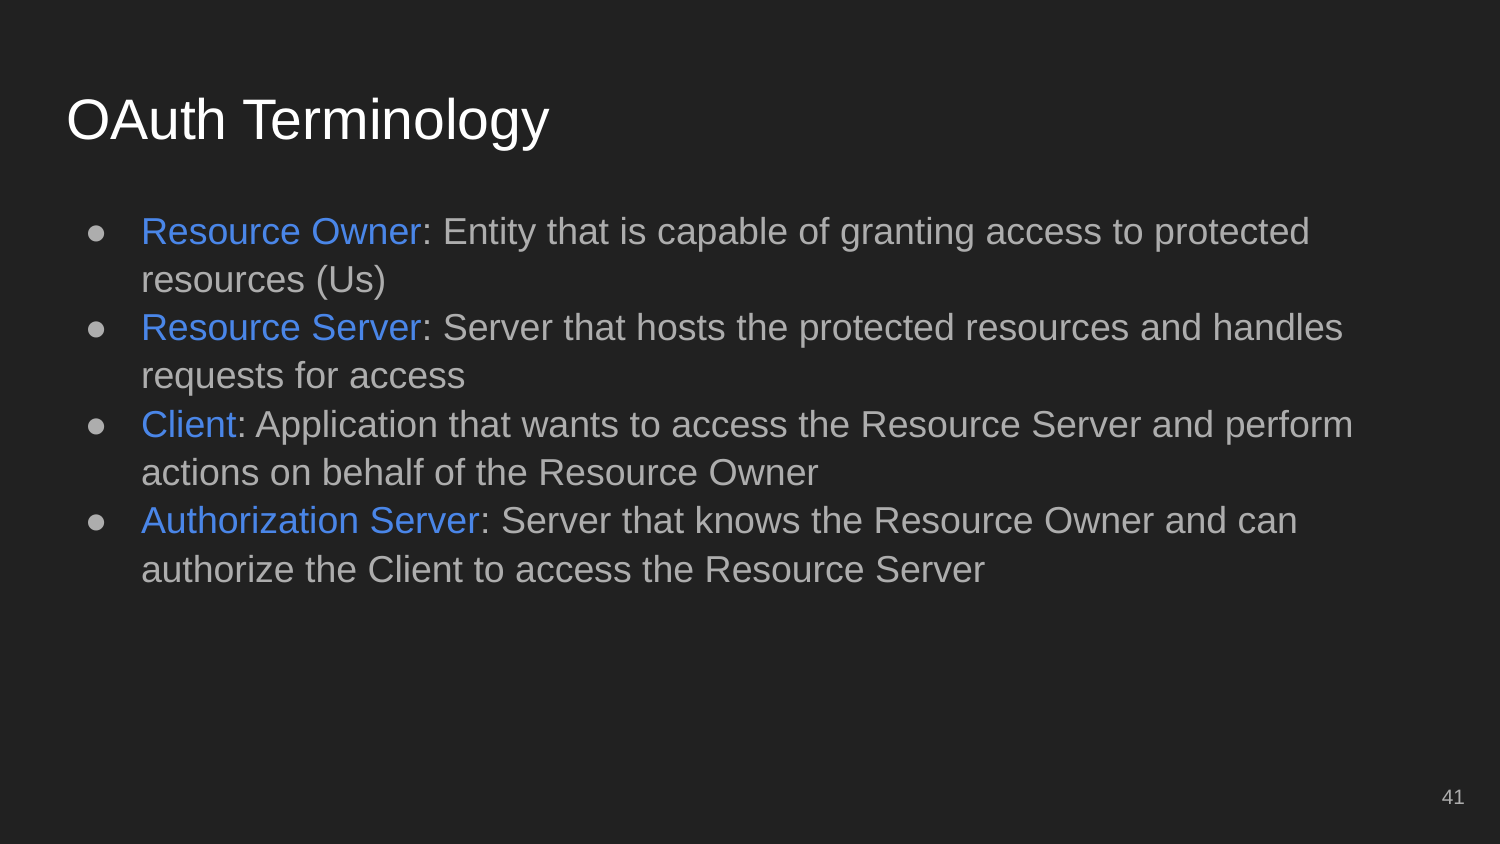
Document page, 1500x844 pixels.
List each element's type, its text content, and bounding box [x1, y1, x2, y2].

slide_number ‹#› [1389, 764, 1480, 830]
title OAuth Terminology [51, 72, 1449, 167]
list Resource Owner: Entity that is capable of granting access to protected resources (Us) Resource Server: Server that hosts the protected resources and handles requests for access Client: Application that wants to access the Resource Server and perform actions on behalf of the Resource Owner Authorization Server: Server that knows the Resource Owner and can authorize the Client to access the Resource Server [51, 189, 1449, 750]
